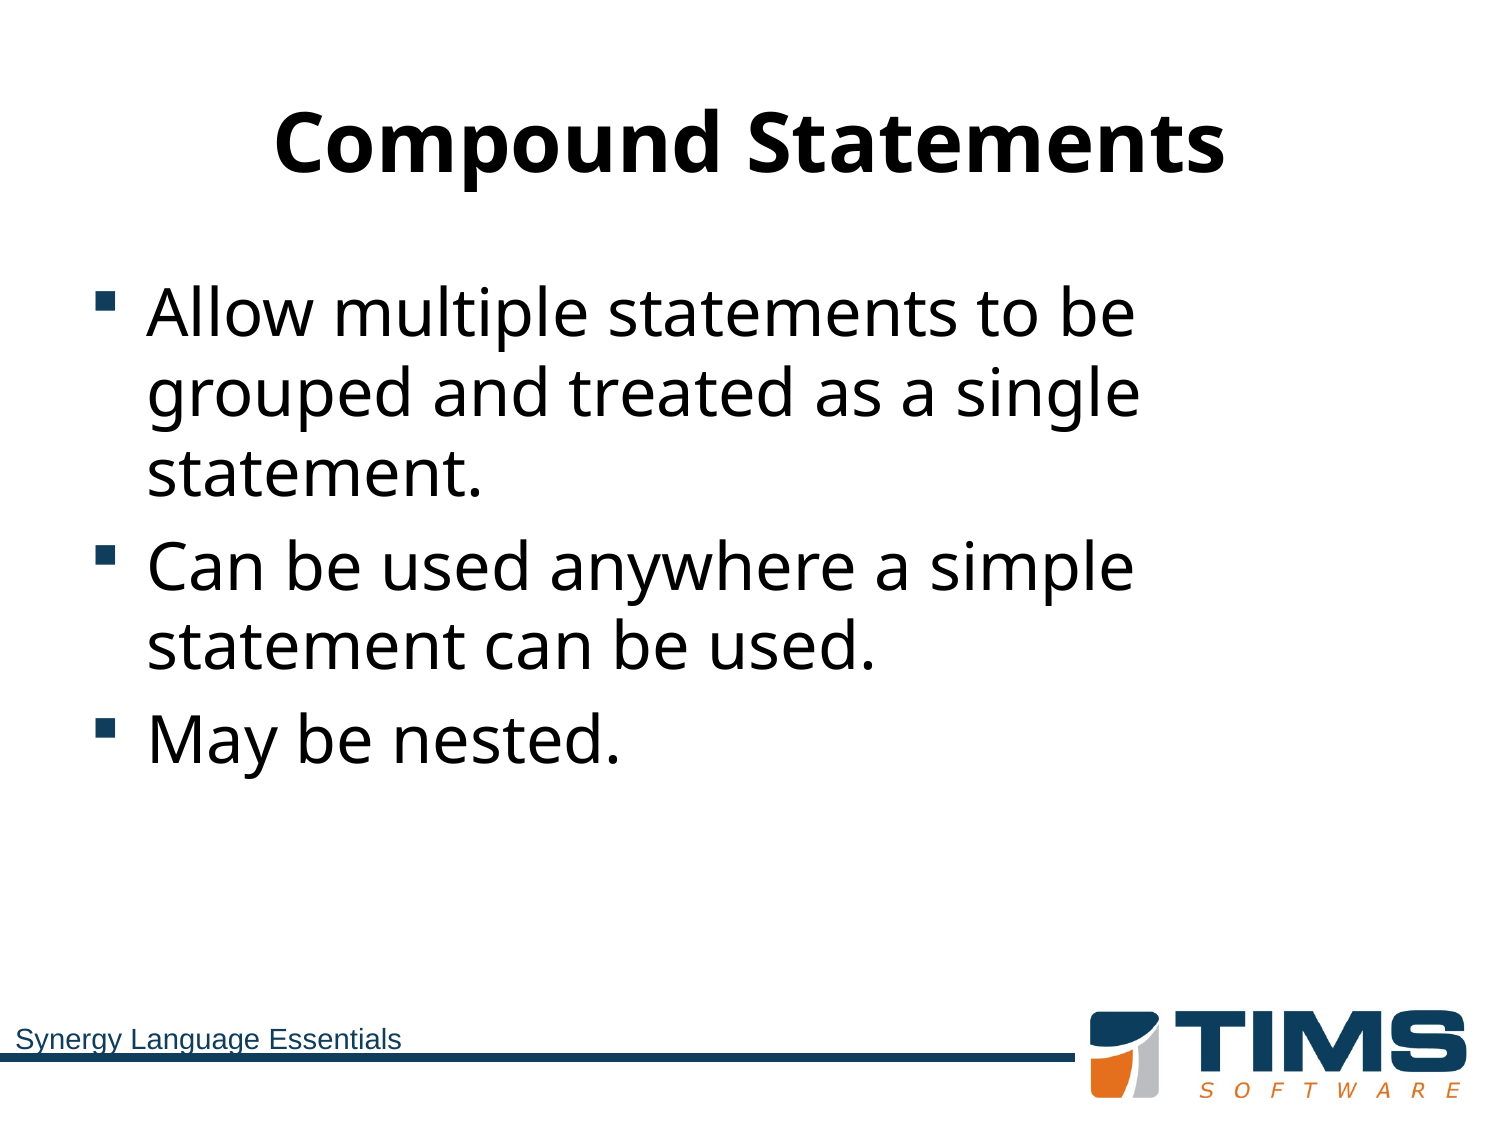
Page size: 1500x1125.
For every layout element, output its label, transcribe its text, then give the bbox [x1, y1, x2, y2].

list Allow multiple statements to be grouped and treated as a single statement. Can be used anywhere a simple statement can be used. May be nested. [75, 262, 1425, 1005]
picture [1087, 1007, 1469, 1098]
footer Synergy Language Essentials [0, 1012, 650, 1088]
title Compound Statements [75, 45, 1425, 233]
